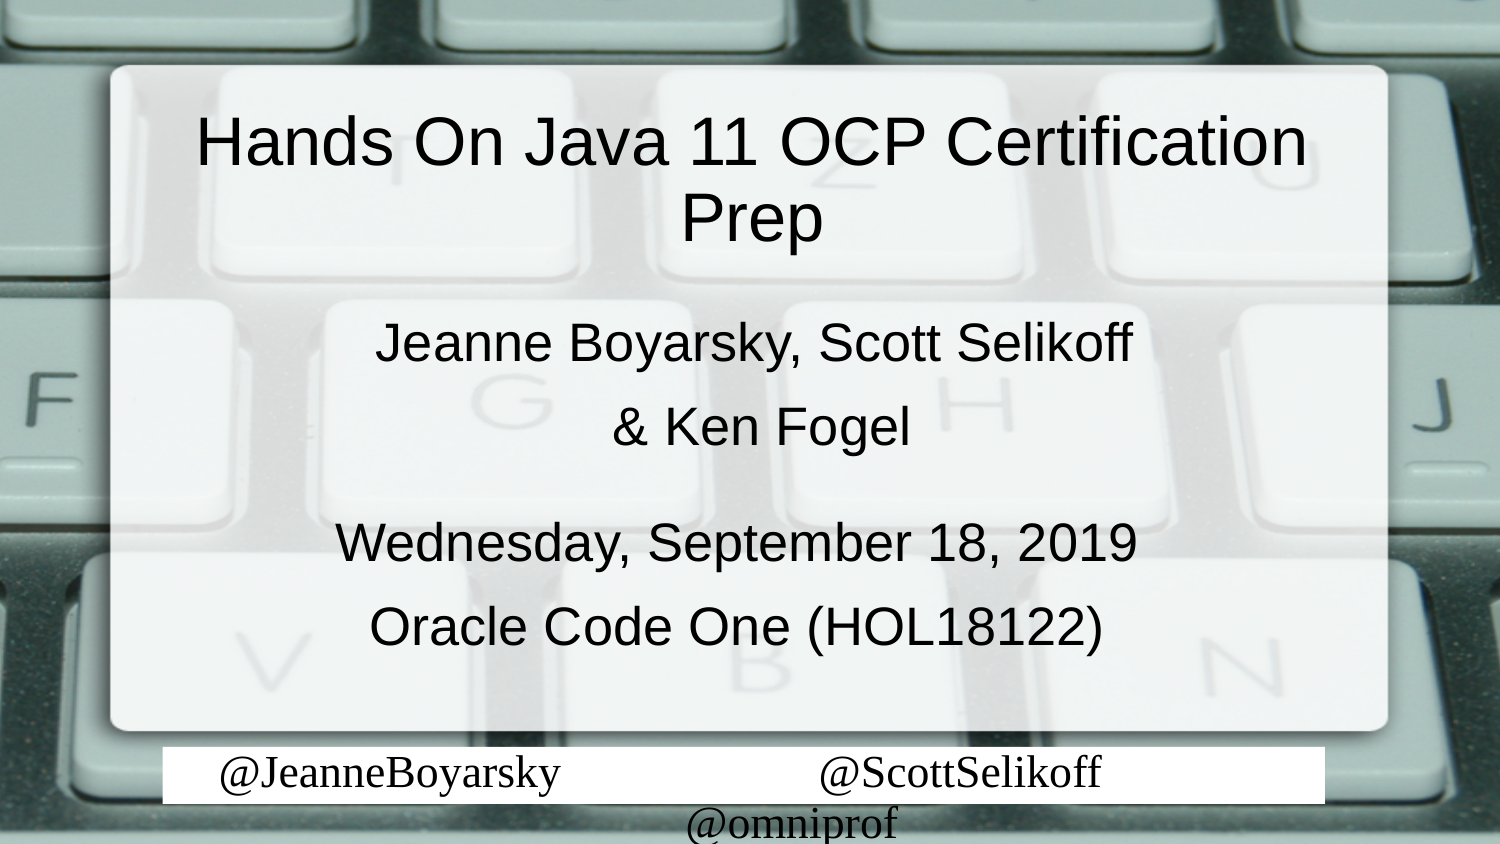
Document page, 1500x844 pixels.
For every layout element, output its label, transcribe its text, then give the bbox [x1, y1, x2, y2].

picture [828, 819, 838, 837]
title Hands On Java 11 OCP Certification Prep [115, 90, 1391, 272]
picture [700, 820, 710, 834]
subtitle Wednesday, September 18, 2019 Oracle Code One (HOL18122) [212, 509, 1263, 726]
picture [0, 0, 1500, 844]
text_box Jeanne Boyarsky, Scott Selikoff & Ken Fogel [237, 309, 1288, 526]
